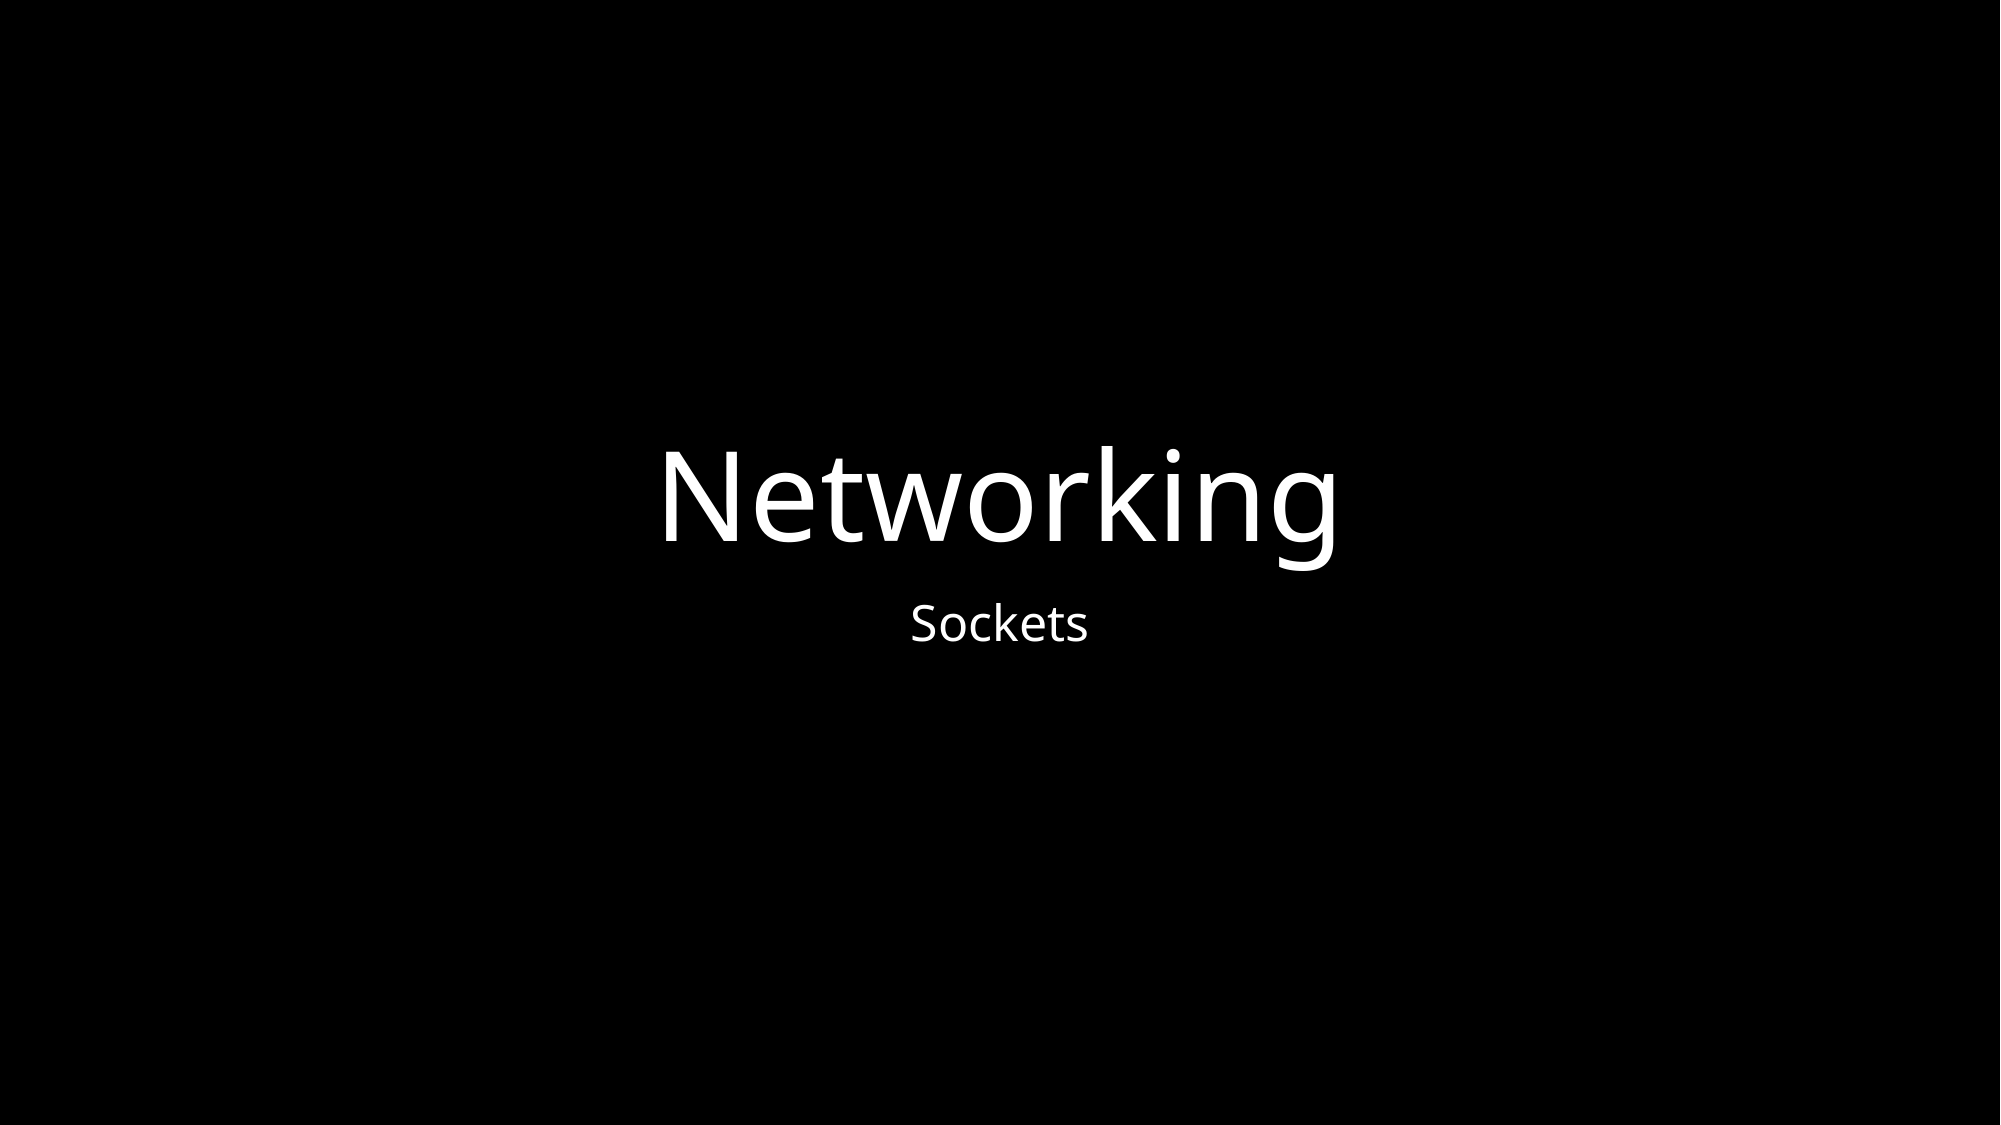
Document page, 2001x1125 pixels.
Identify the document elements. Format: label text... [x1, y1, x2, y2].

subtitle Sockets [249, 590, 1750, 863]
title Networking [249, 184, 1750, 576]
